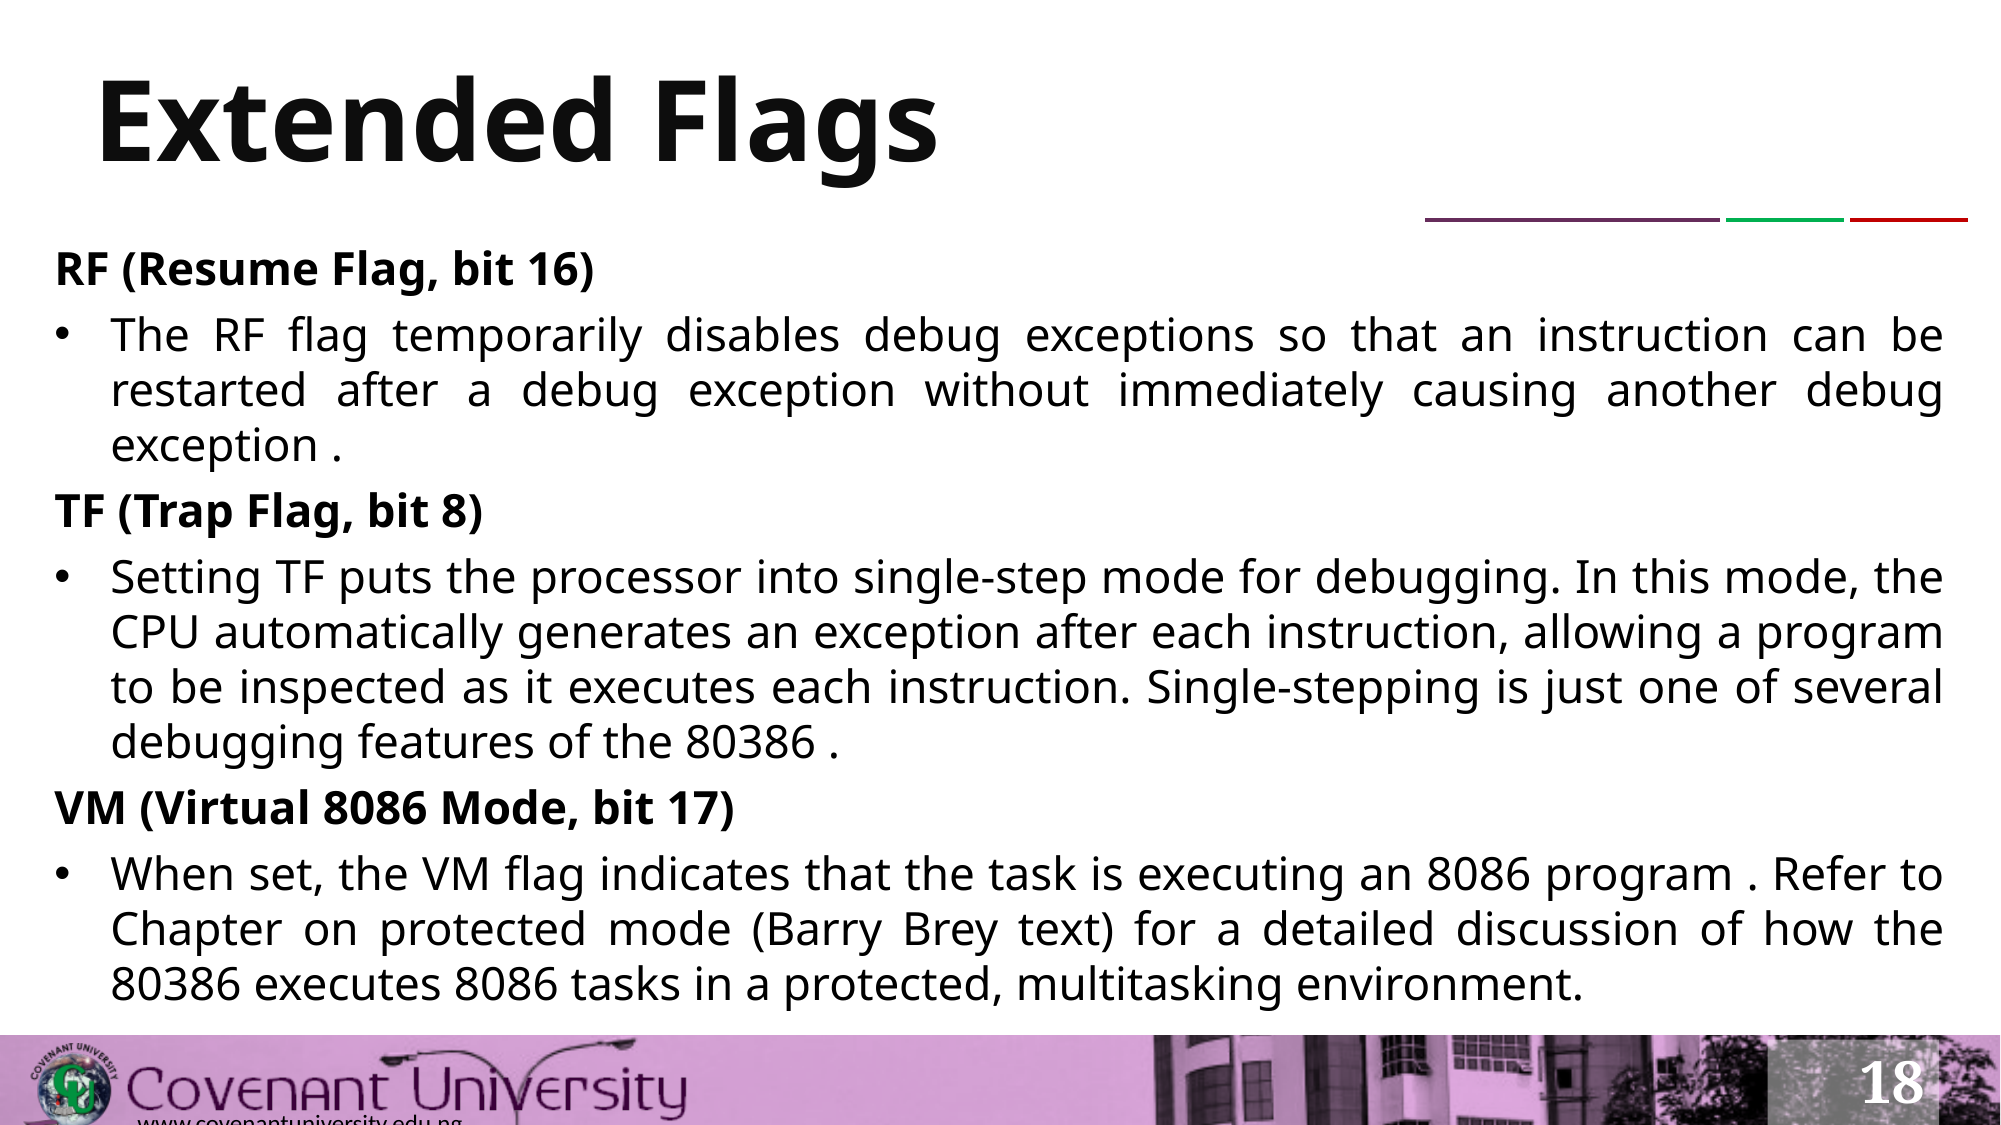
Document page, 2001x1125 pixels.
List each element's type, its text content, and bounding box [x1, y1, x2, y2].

title Extended Flags [74, 20, 2000, 213]
list RF (Resume Flag, bit 16) The RF flag temporarily disables debug exceptions so that an instruction can be restarted after a debug exception without immediately causing another debug exception . TF (Trap Flag, bit 8) Setting TF puts the processor into single-step mode for debugging. In this mode, the CPU automatically generates an exception after each instruction, allowing a program to be inspected as it executes each instruction. Single-stepping is just one of several debugging features of the 80386 . VM (Virtual 8086 Mode, bit 17) When set, the VM flag indicates that the task is executing an 8086 program . Refer to Chapter on protected mode (Barry Brey text) for a detailed discussion of how the 80386 executes 8086 tasks in a protected, multitasking environment. [39, 231, 1961, 1024]
picture [23, 1036, 1071, 1125]
